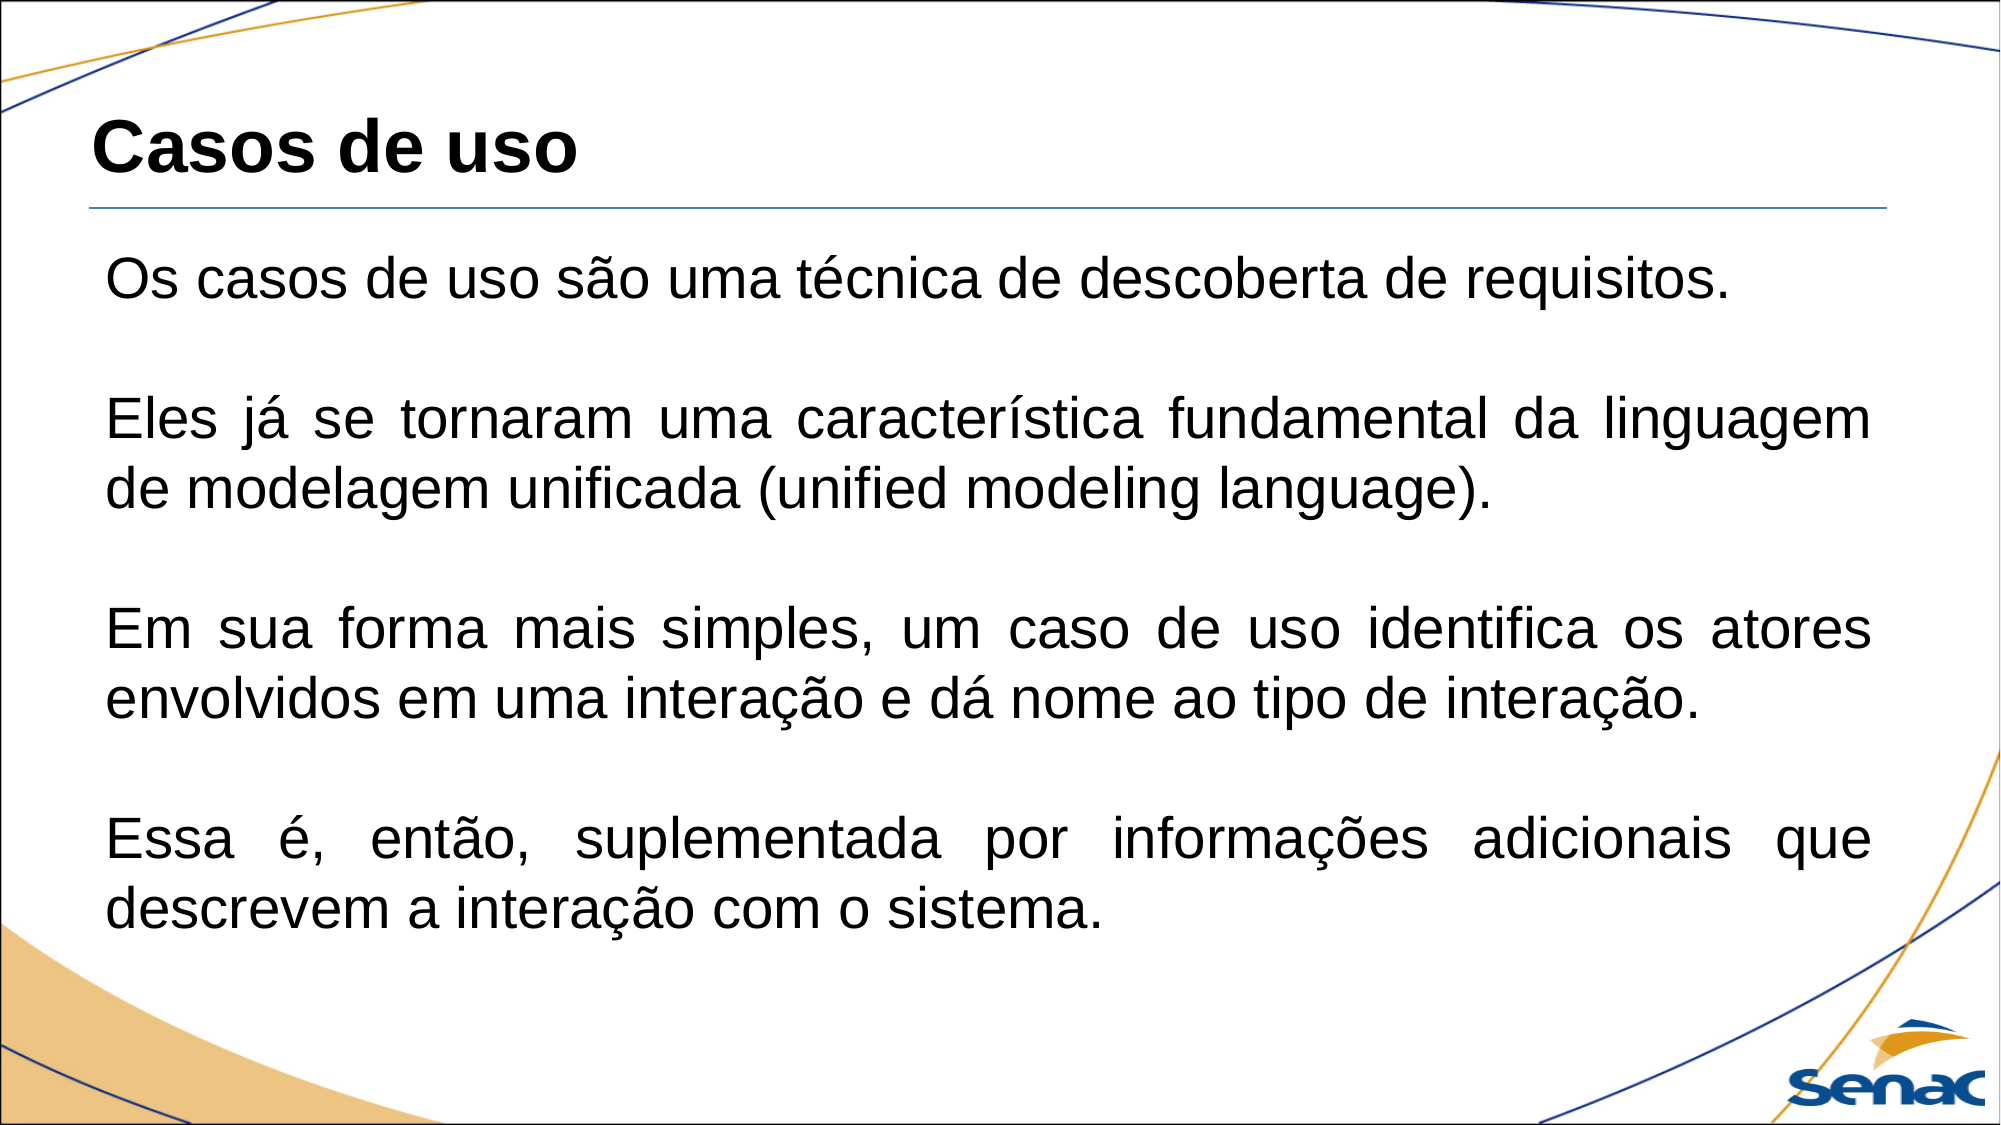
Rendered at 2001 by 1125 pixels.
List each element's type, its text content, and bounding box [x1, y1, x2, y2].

picture [0, 0, 2001, 1125]
text_box Os casos de uso são uma técnica de descoberta de requisitos. Eles já se tornaram uma característica fundamental da linguagem de modelagem unificada (unified modeling language). Em sua forma mais simples, um caso de uso identifica os atores envolvidos em uma interação e dá nome ao tipo de interação. Essa é, então, suplementada por informações adicionais que descrevem a interação com o sistema. [90, 232, 1890, 948]
text_box Casos de uso [76, 89, 1888, 197]
